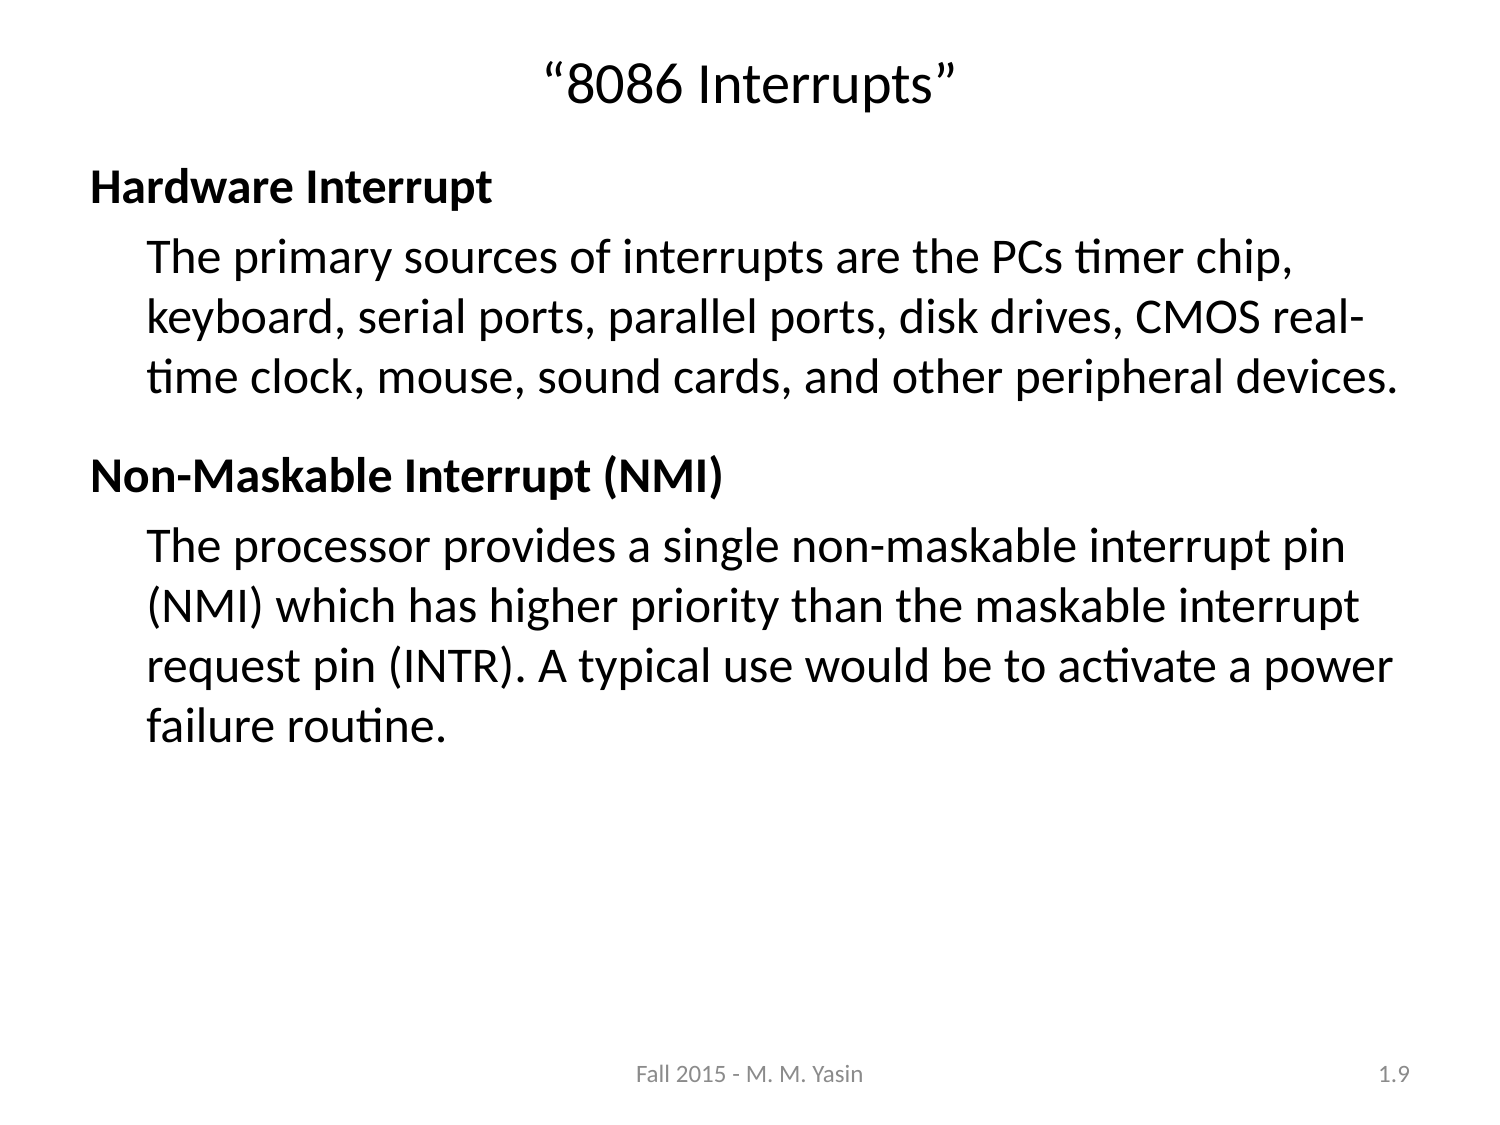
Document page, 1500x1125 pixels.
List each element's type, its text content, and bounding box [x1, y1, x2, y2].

list “8086 Interrupts” Hardware Interrupt The primary sources of interrupts are the PCs timer chip, keyboard, serial ports, parallel ports, disk drives, CMOS real-time clock, mouse, sound cards, and other peripheral devices. Non-Maskable Interrupt (NMI) The processor provides a single non-maskable interrupt pin (NMI) which has higher priority than the maskable interrupt request pin (INTR). A typical use would be to activate a power failure routine. [75, 37, 1425, 1000]
slide_number 1.9 [1074, 1042, 1425, 1103]
footer Fall 2015 - M. M. Yasin [512, 1042, 988, 1103]
